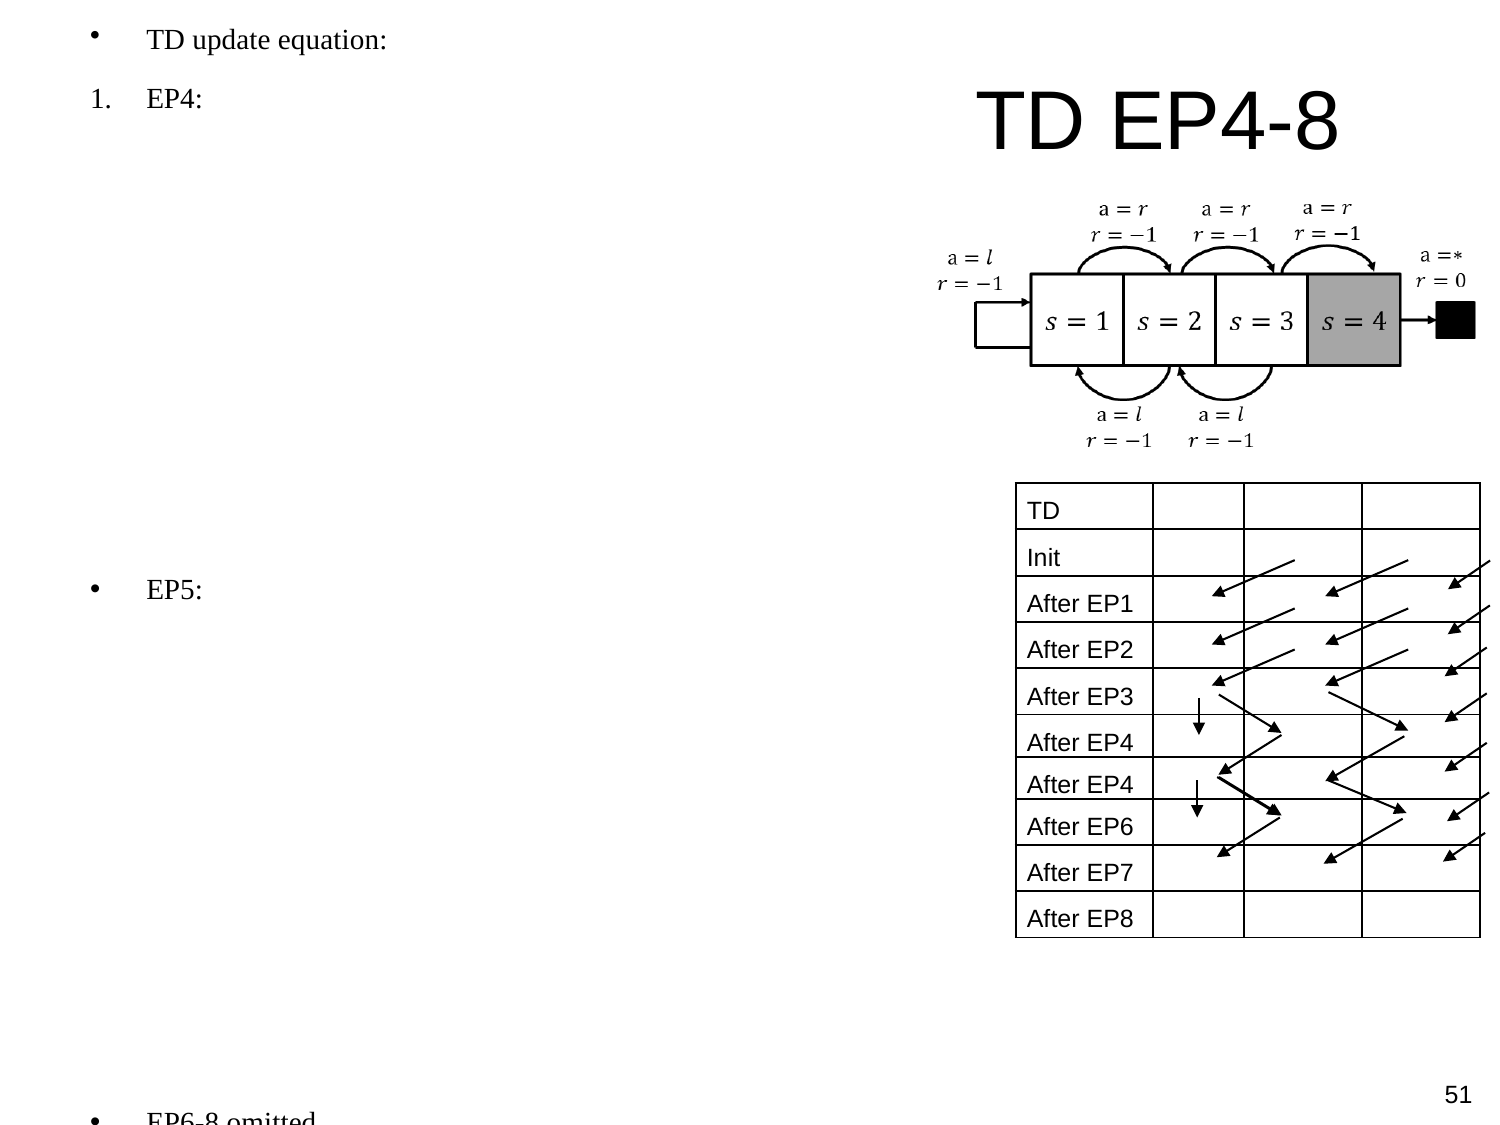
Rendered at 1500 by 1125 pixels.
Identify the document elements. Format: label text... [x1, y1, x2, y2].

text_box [1442, 832, 1486, 862]
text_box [1218, 694, 1282, 734]
slide_number 51 [1137, 1070, 1488, 1112]
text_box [1324, 735, 1405, 782]
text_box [1444, 647, 1487, 677]
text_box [1211, 608, 1295, 645]
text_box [1444, 742, 1487, 772]
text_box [1444, 693, 1487, 723]
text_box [1324, 649, 1409, 686]
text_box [1216, 817, 1281, 858]
picture [922, 187, 1481, 459]
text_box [1323, 818, 1403, 864]
title TD EP4-8 [890, 44, 1426, 188]
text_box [1218, 734, 1282, 776]
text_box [1447, 605, 1491, 635]
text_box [1447, 560, 1491, 590]
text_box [1216, 776, 1281, 816]
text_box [1446, 792, 1490, 822]
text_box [1328, 780, 1407, 814]
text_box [1328, 691, 1409, 731]
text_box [1211, 559, 1295, 597]
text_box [1324, 608, 1409, 645]
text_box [1211, 649, 1295, 686]
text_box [1324, 559, 1409, 597]
